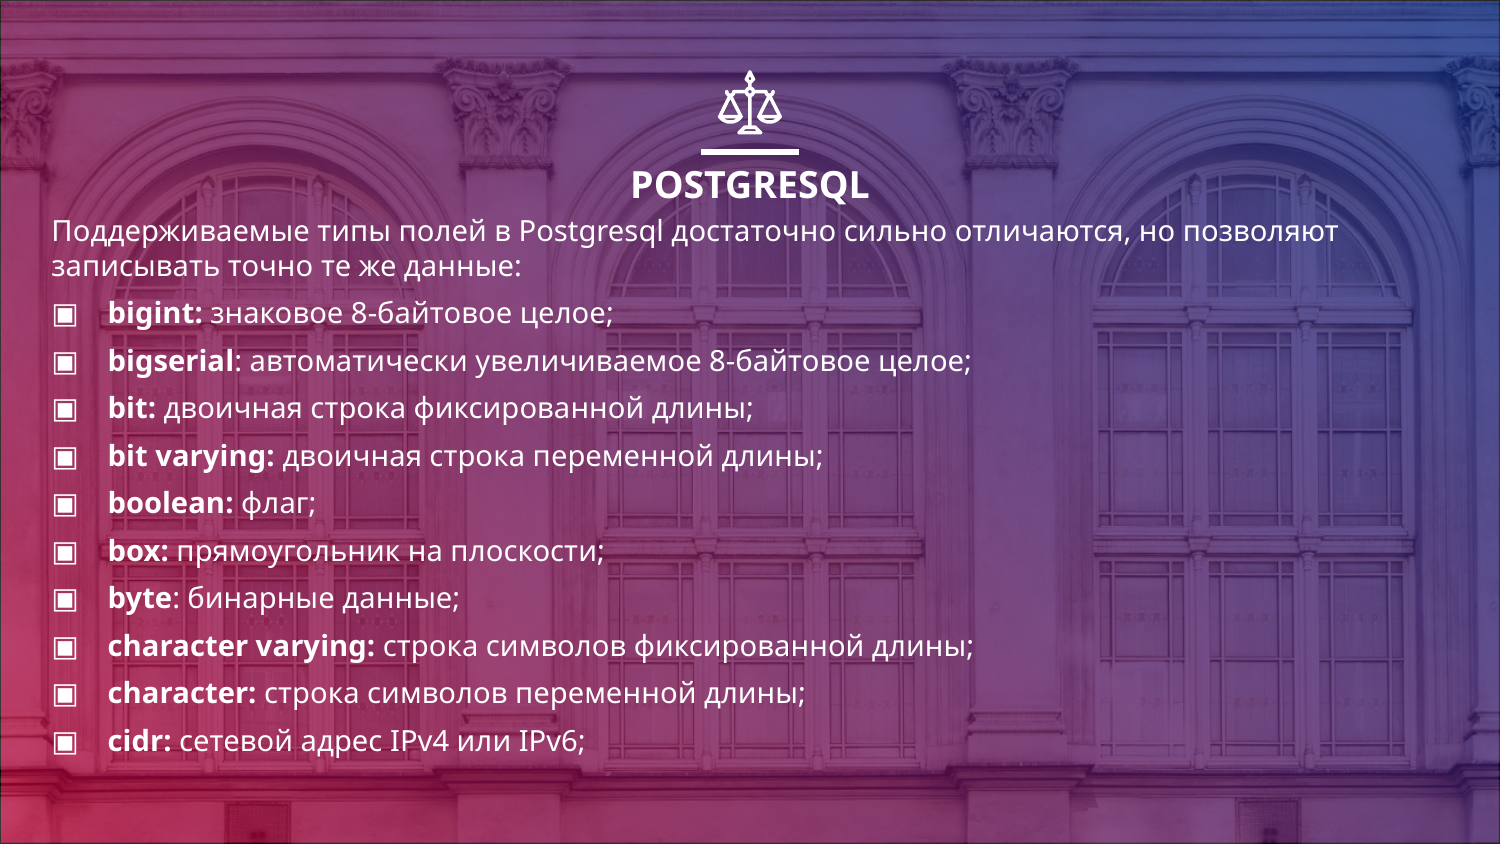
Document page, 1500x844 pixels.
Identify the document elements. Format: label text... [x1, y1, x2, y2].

picture [0, 0, 1500, 844]
list Поддерживаемые типы полей в Postgresql достаточно сильно отличаются, но позволяют записывать точно те же данные: bigint: знаковое 8-байтовое целое; bigserial: автоматически увеличиваемое 8-байтовое целое; bit: двоичная строка фиксированной длины; bit varying: двоичная строка переменной длины; boolean: флаг; box: прямоугольник на плоскости; byte: бинарные данные; character varying: строка символов фиксированной длины; character: строка символов переменной длины; cidr: сетевой адрес IPv4 или IPv6; [17, 197, 1471, 788]
title POSTGRESQL [219, 91, 1281, 197]
